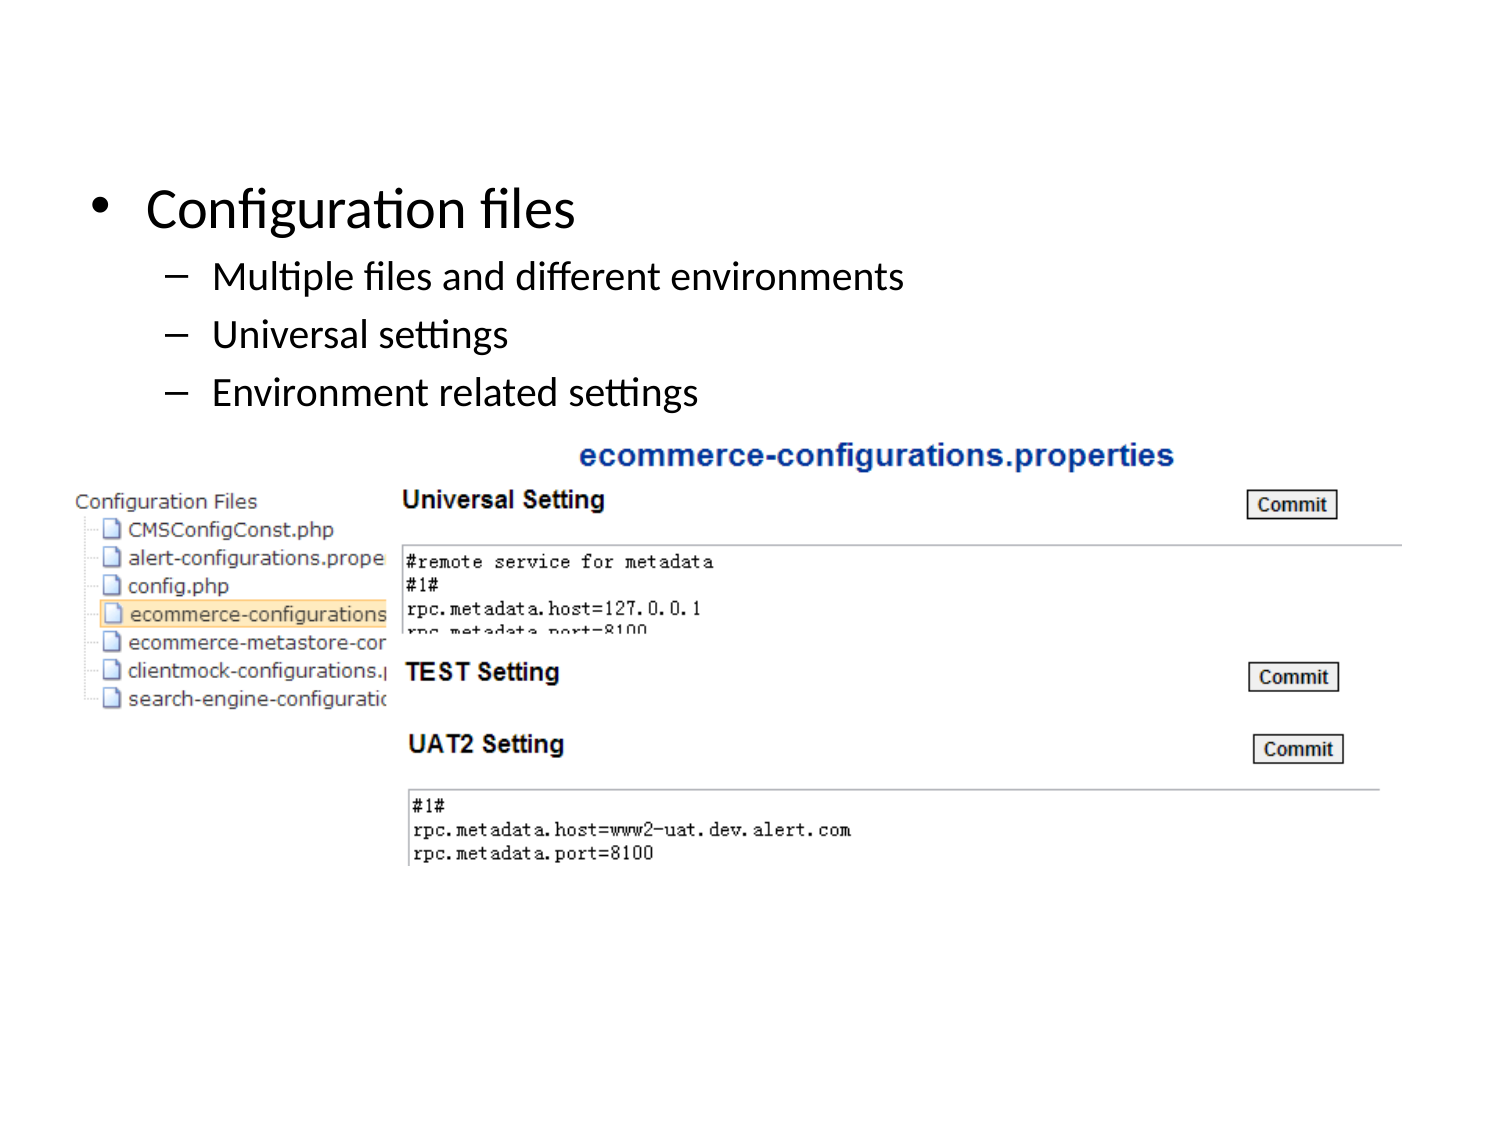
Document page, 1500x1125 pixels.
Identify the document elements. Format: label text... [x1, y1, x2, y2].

picture [399, 424, 1402, 866]
text_box Configuration files Multiple files and different environments Universal settings Environment related settings [74, 162, 1425, 425]
picture [74, 487, 388, 715]
